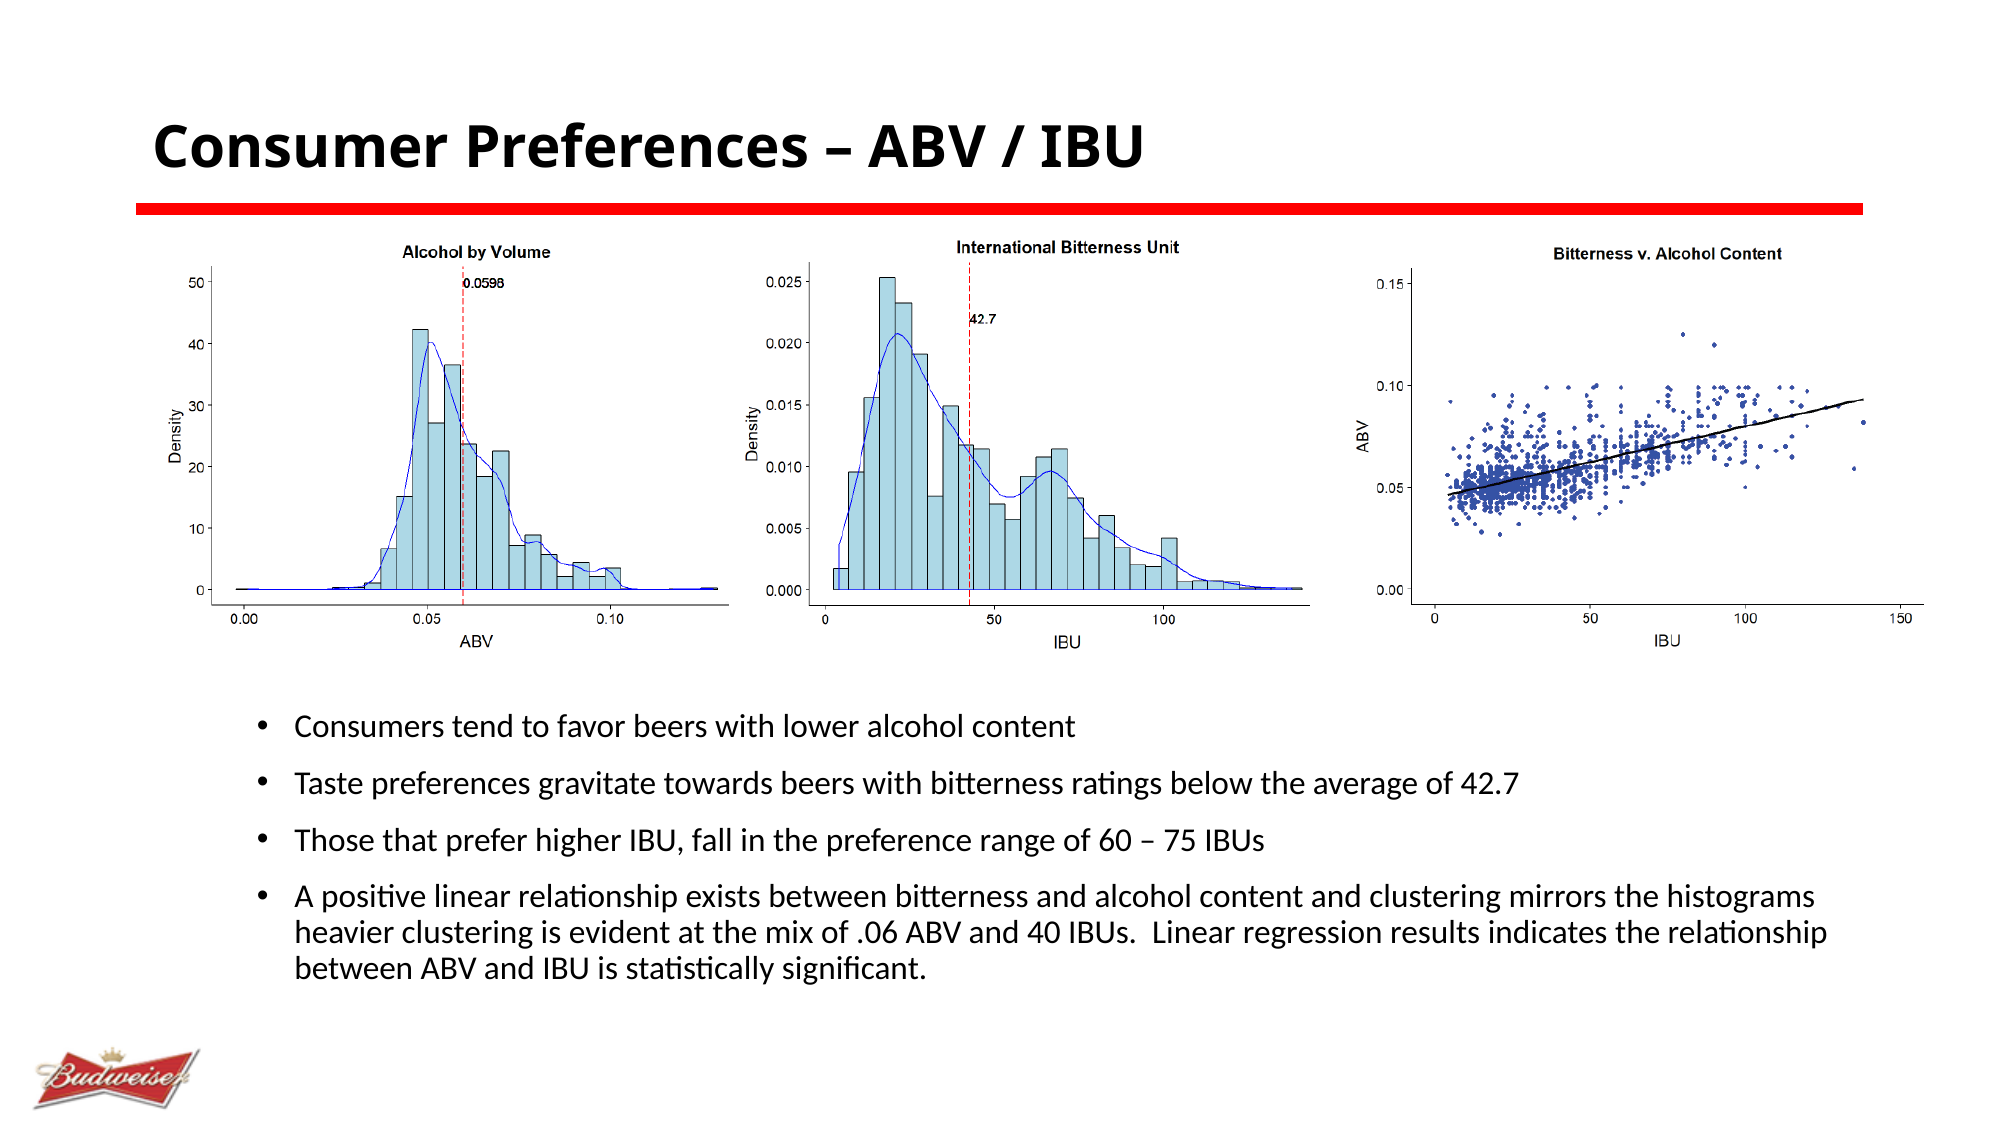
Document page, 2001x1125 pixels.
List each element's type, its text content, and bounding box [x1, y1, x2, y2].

picture [1353, 238, 1929, 651]
picture [165, 243, 729, 648]
picture [739, 236, 1310, 651]
picture [14, 1035, 226, 1117]
list Consumers tend to favor beers with lower alcohol content Taste preferences gravitate towards beers with bitterness ratings below the average of 42.7 Those that prefer higher IBU, fall in the preference range of 60 – 75 IBUs A positive linear relationship exists between bitterness and alcohol content and clustering mirrors the histograms heavier clustering is evident at the mix of .06 ABV and 40 IBUs. Linear regression results indicates the relationship between ABV and IBU is statistically significant. [241, 701, 1883, 1012]
title Consumer Preferences – ABV / IBU [137, 59, 1863, 237]
